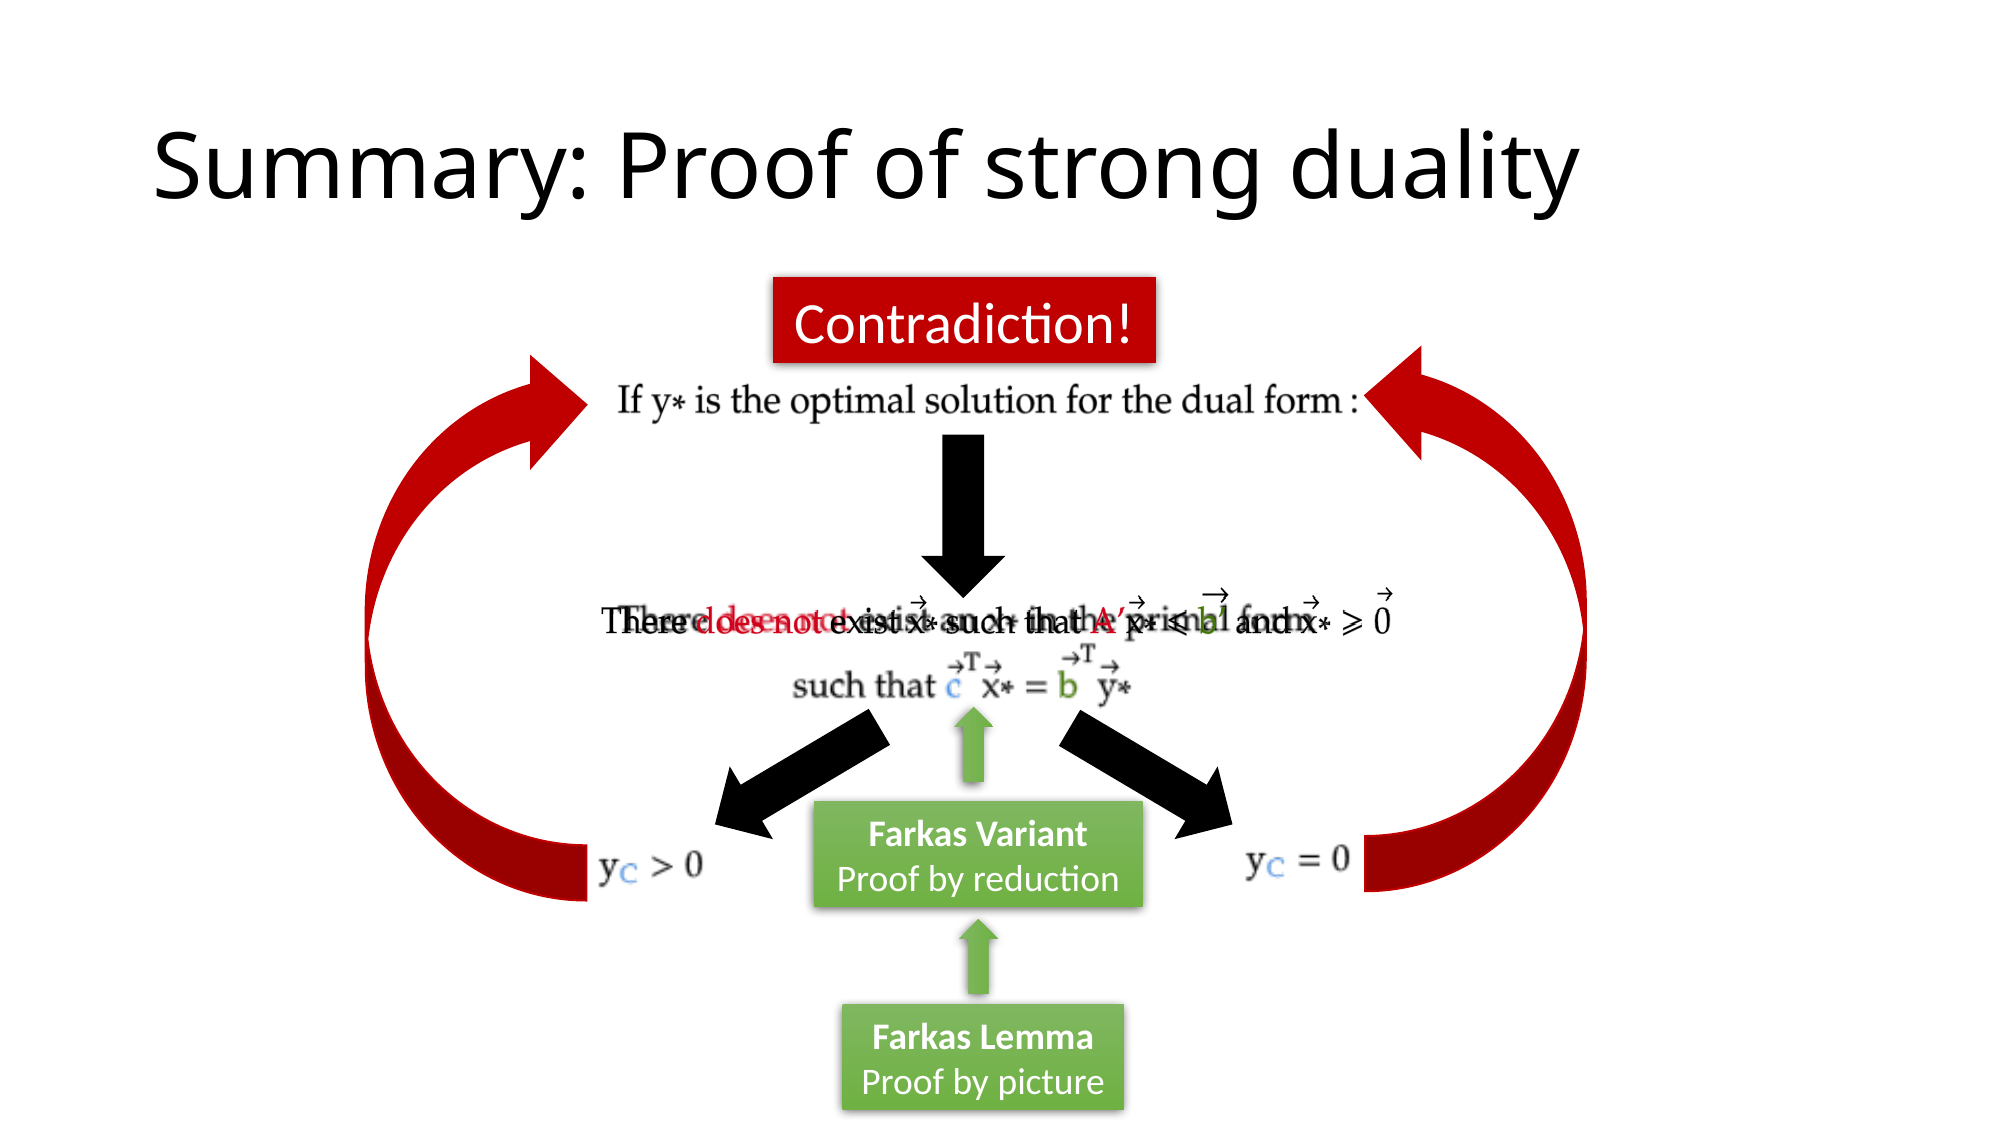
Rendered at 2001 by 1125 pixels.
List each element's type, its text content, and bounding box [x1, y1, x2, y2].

text_box [921, 434, 1006, 573]
picture [591, 573, 1400, 713]
text_box [714, 713, 891, 840]
text_box [953, 713, 994, 782]
text_box Farkas Variant Proof by reduction [814, 801, 1143, 907]
text_box [364, 354, 588, 902]
text_box [1364, 345, 1587, 893]
picture [1236, 824, 1360, 892]
picture [606, 362, 1376, 431]
text_box Contradiction! [773, 277, 1156, 362]
text_box [1058, 713, 1233, 840]
text_box [958, 919, 999, 994]
picture [589, 830, 713, 898]
title Summary: Proof of strong duality [137, 59, 1863, 278]
text_box Farkas Lemma Proof by picture [842, 1004, 1124, 1110]
